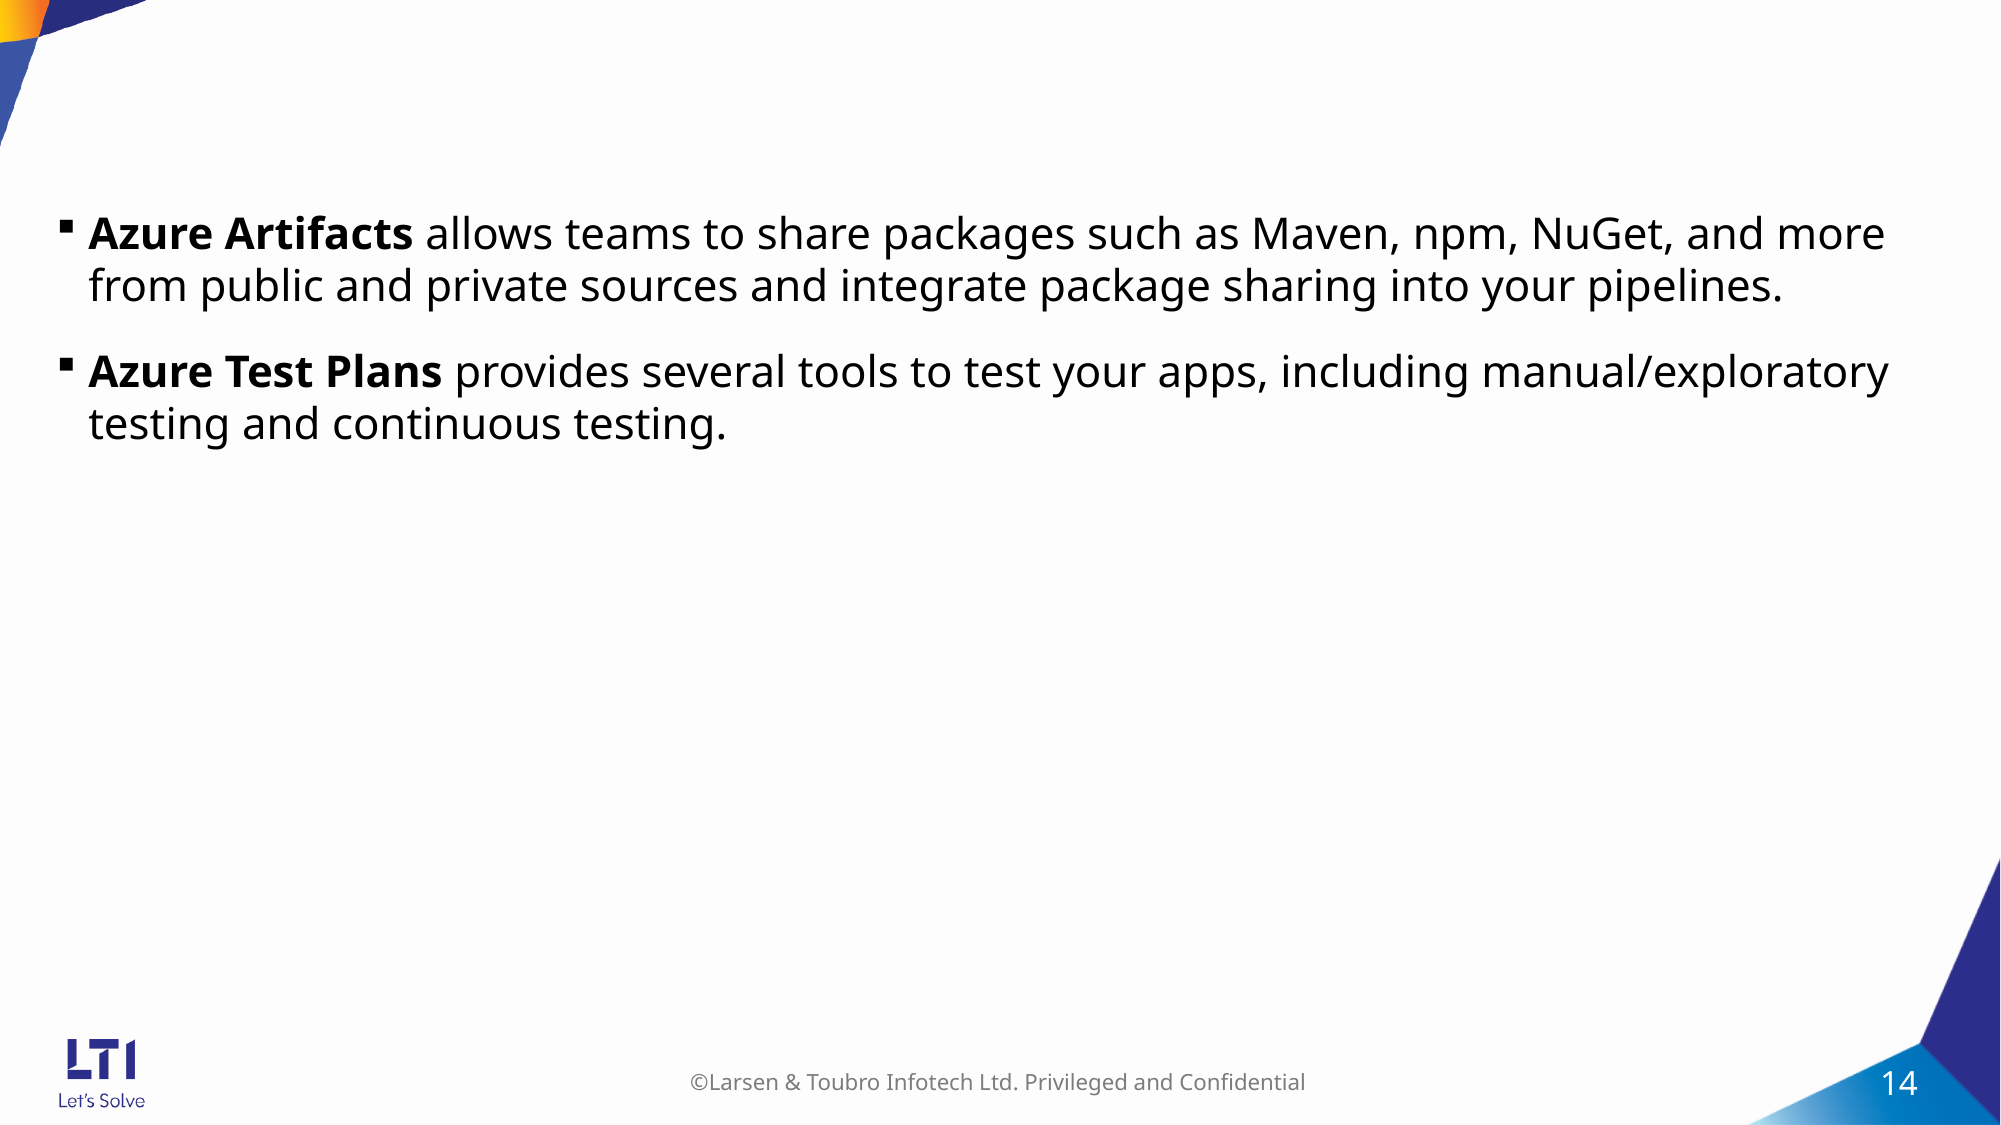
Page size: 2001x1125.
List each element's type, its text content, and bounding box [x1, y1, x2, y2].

picture [0, 0, 146, 147]
list Azure Artifacts allows teams to share packages such as Maven, npm, NuGet, and more from public and private sources and integrate package sharing into your pipelines. Azure Test Plans provides several tools to test your apps, including manual/exploratory testing and continuous testing. [56, 205, 1941, 1021]
picture [1718, 854, 2001, 1125]
picture [45, 1028, 158, 1118]
